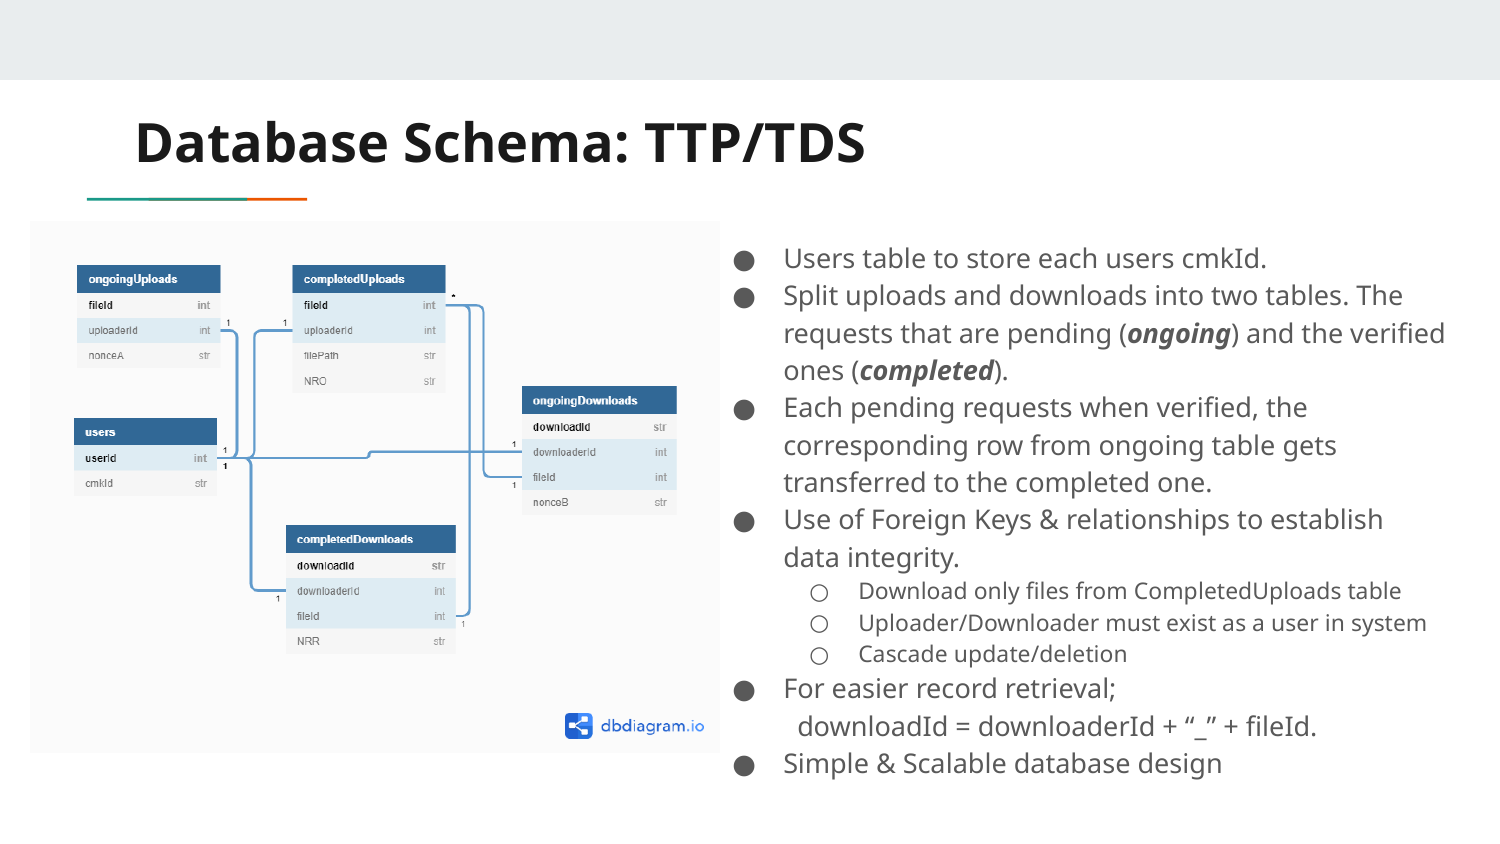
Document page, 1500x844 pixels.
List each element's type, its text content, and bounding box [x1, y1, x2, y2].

list Users table to store each users cmkId. Split uploads and downloads into two tables. The requests that are pending (ongoing) and the verified ones (completed). Each pending requests when verified, the corresponding row from ongoing table gets transferred to the completed one. Use of Foreign Keys & relationships to establish data integrity. Download only files from CompletedUploads table Uploader/Downloader must exist as a user in system Cascade update/deletion For easier record retrieval; downloadId = downloaderId + “_” + fileId. Simple & Scalable database design [693, 221, 1463, 763]
title Database Schema: TTP/TDS [119, 93, 1381, 181]
picture [30, 221, 720, 753]
